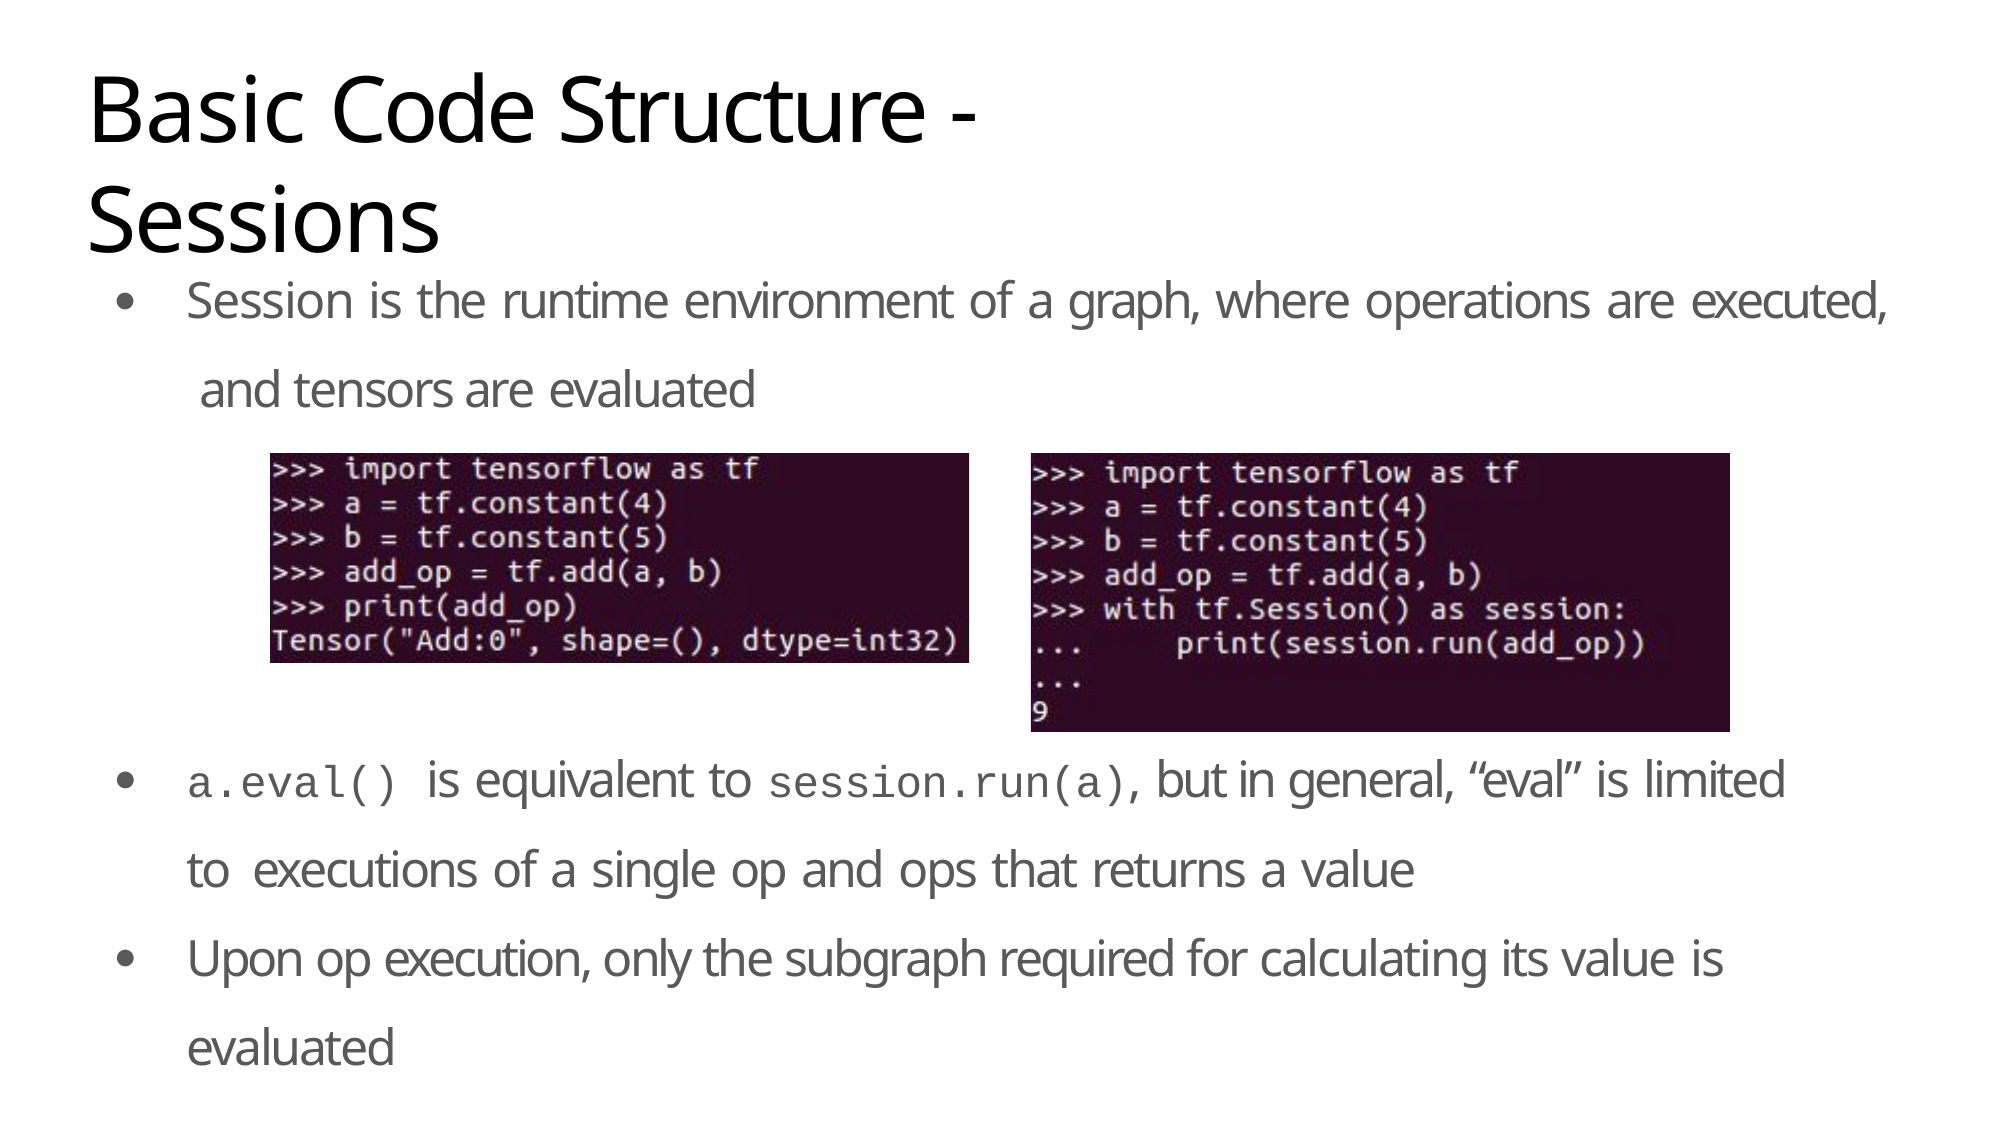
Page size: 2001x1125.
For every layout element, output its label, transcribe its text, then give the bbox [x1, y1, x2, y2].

text_box [1030, 453, 1730, 732]
text_box a.eval() is equivalent to session.run(a), but in general, “eval” is limited to executions of a single op and ops that returns a value Upon op execution, only the subgraph required for calculating its value is evaluated [110, 715, 1841, 1076]
text_box [270, 453, 970, 663]
text_box Session is the runtime environment of a graph, where operations are executed, and tensors are evaluated [110, 236, 1895, 418]
title Basic Code Structure - Sessions [84, 48, 1173, 272]
